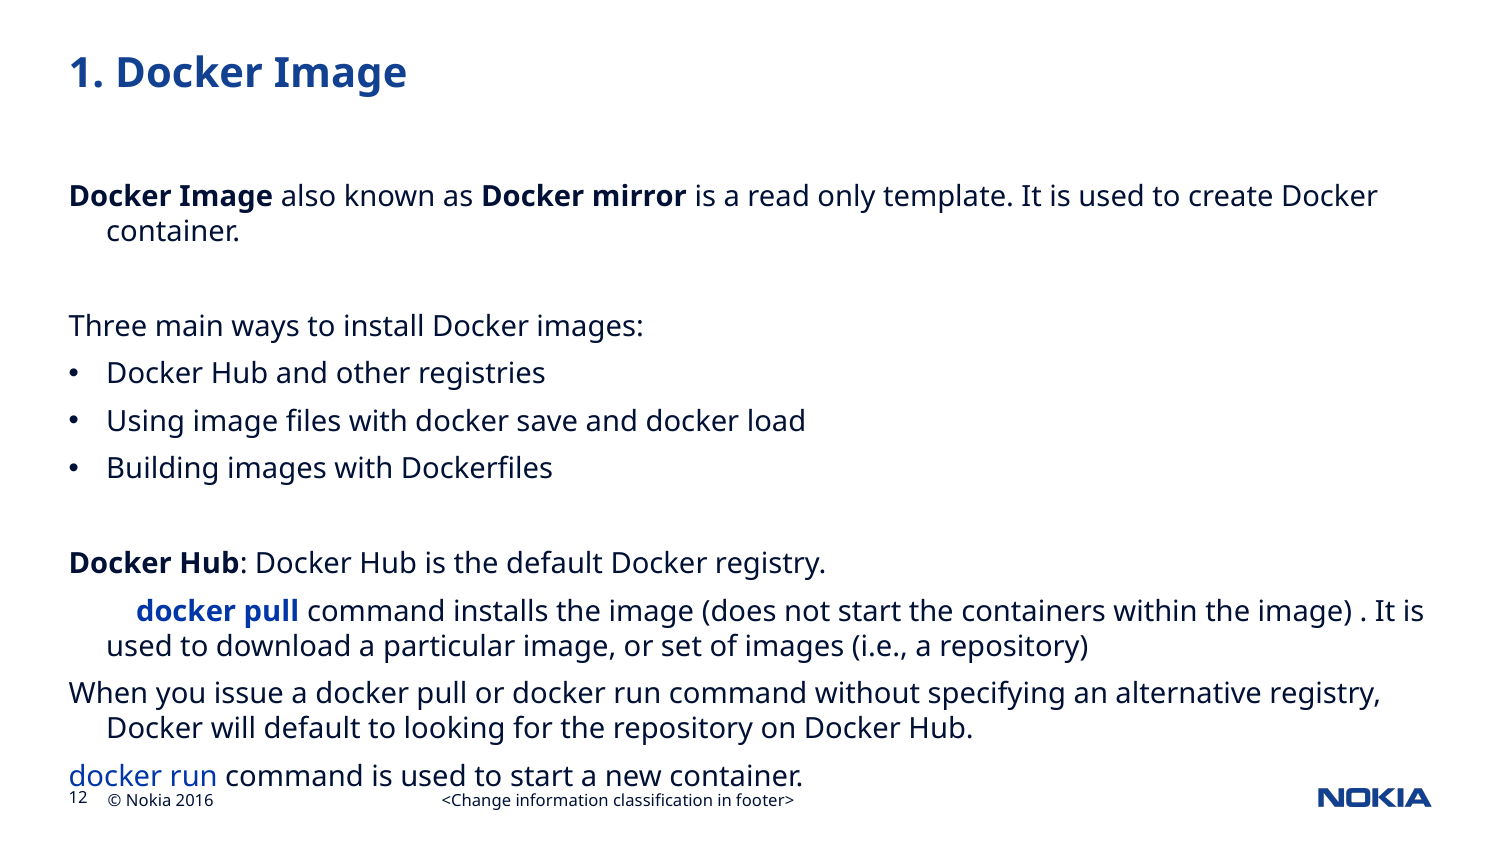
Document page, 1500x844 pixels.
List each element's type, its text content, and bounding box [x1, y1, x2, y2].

footer <Change information classification in footer> [441, 790, 866, 811]
title 1. Docker Image [68, 45, 1432, 97]
picture [1318, 788, 1432, 807]
list Docker Image also known as Docker mirror is a read only template. It is used to create Docker container. Three main ways to install Docker images: Docker Hub and other registries Using image files with docker save and docker load Building images with Dockerfiles Docker Hub: Docker Hub is the default Docker registry. docker pull command installs the image (does not start the containers within the image) . It is used to download a particular image, or set of images (i.e., a repository) When you issue a docker pull or docker run command without specifying an alternative registry, Docker will default to looking for the repository on Docker Hub. docker run command is used to start a new container. [68, 177, 1465, 762]
